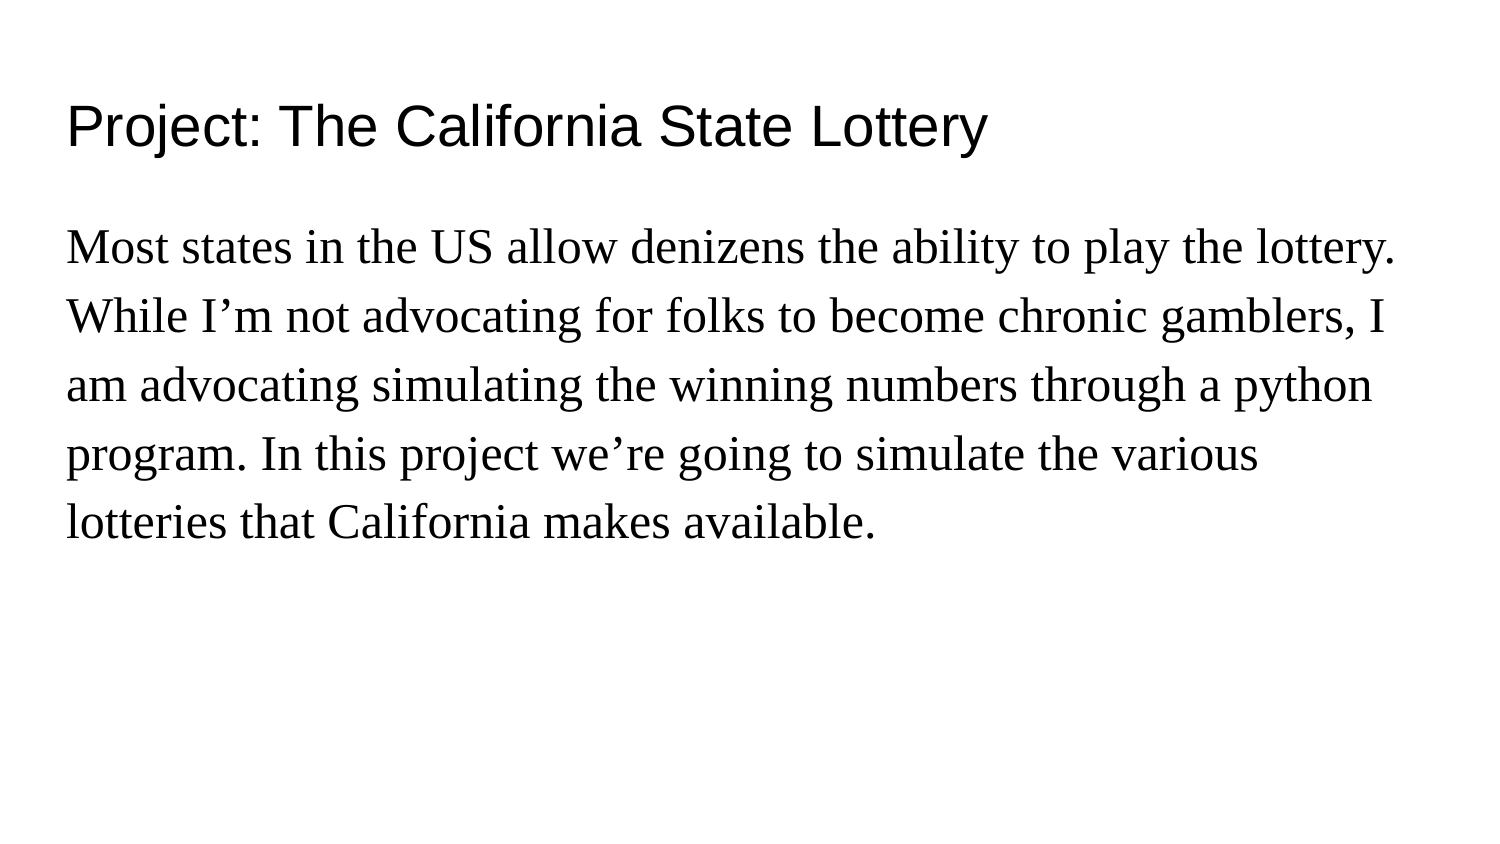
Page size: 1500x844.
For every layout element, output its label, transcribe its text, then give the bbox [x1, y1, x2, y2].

list Most states in the US allow denizens the ability to play the lottery. While I’m not advocating for folks to become chronic gamblers, I am advocating simulating the winning numbers through a python program. In this project we’re going to simulate the various lotteries that California makes available. [51, 189, 1449, 750]
title Project: The California State Lottery [51, 72, 1449, 167]
